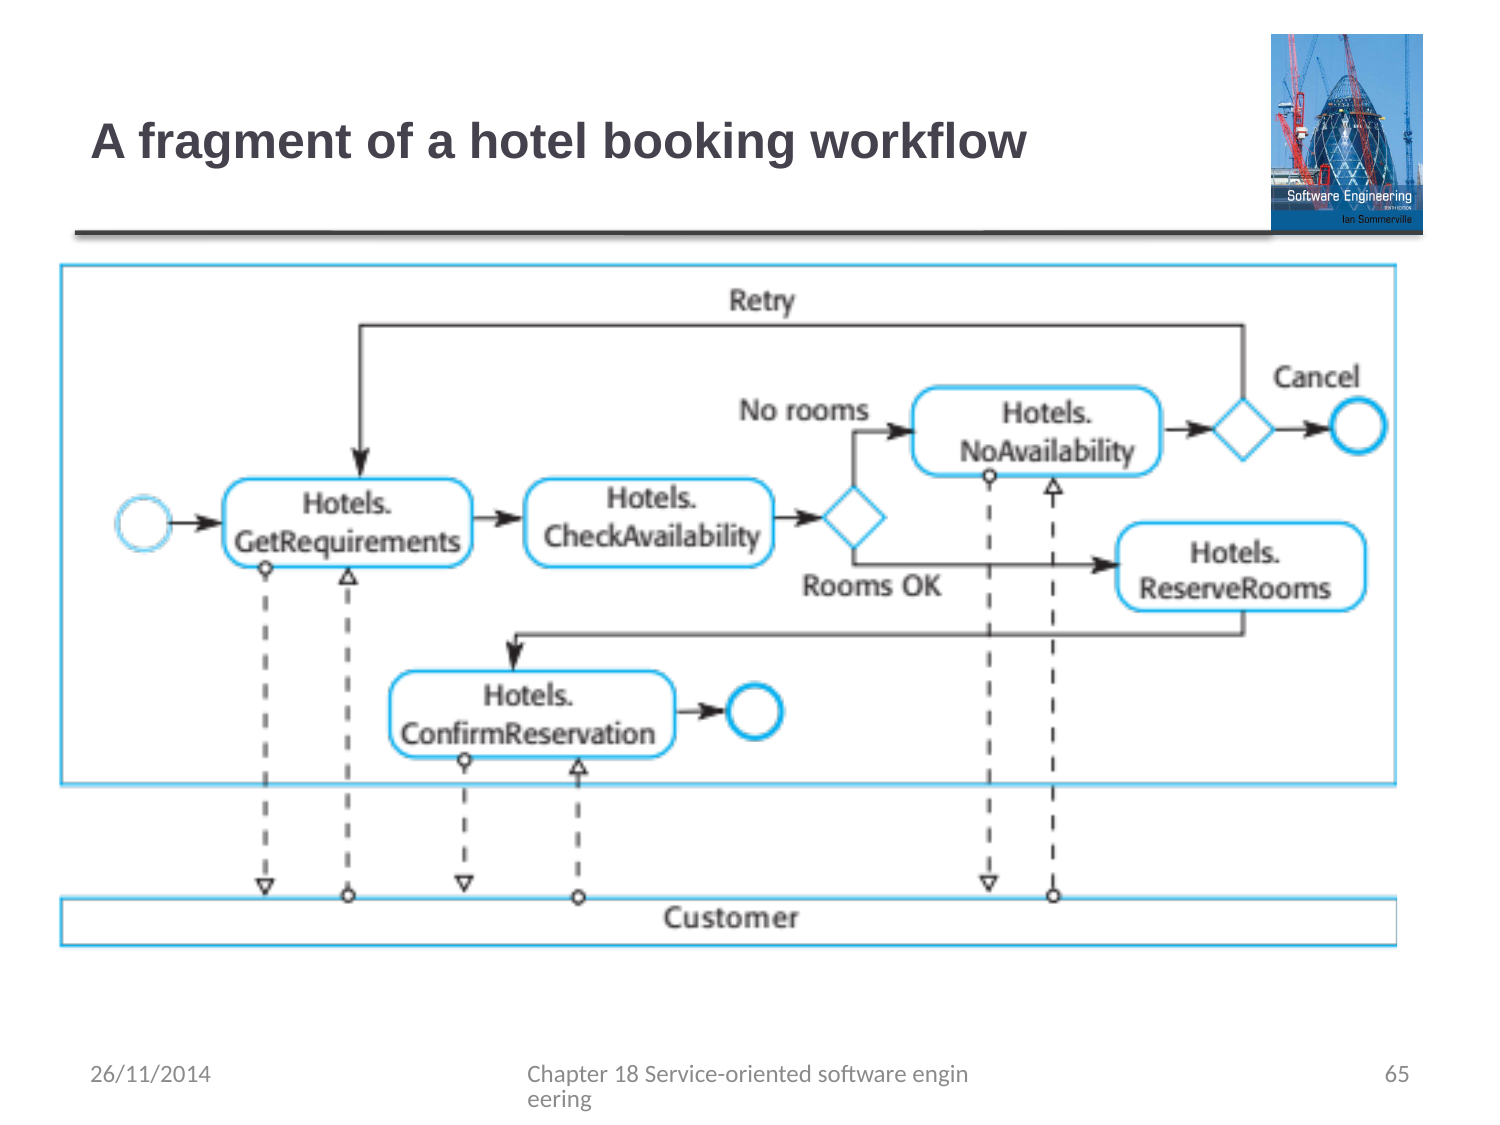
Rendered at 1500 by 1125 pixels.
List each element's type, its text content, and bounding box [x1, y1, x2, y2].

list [0, 262, 1500, 1125]
picture [1271, 34, 1423, 230]
title A fragment of a hotel booking workflow [74, 44, 1272, 233]
